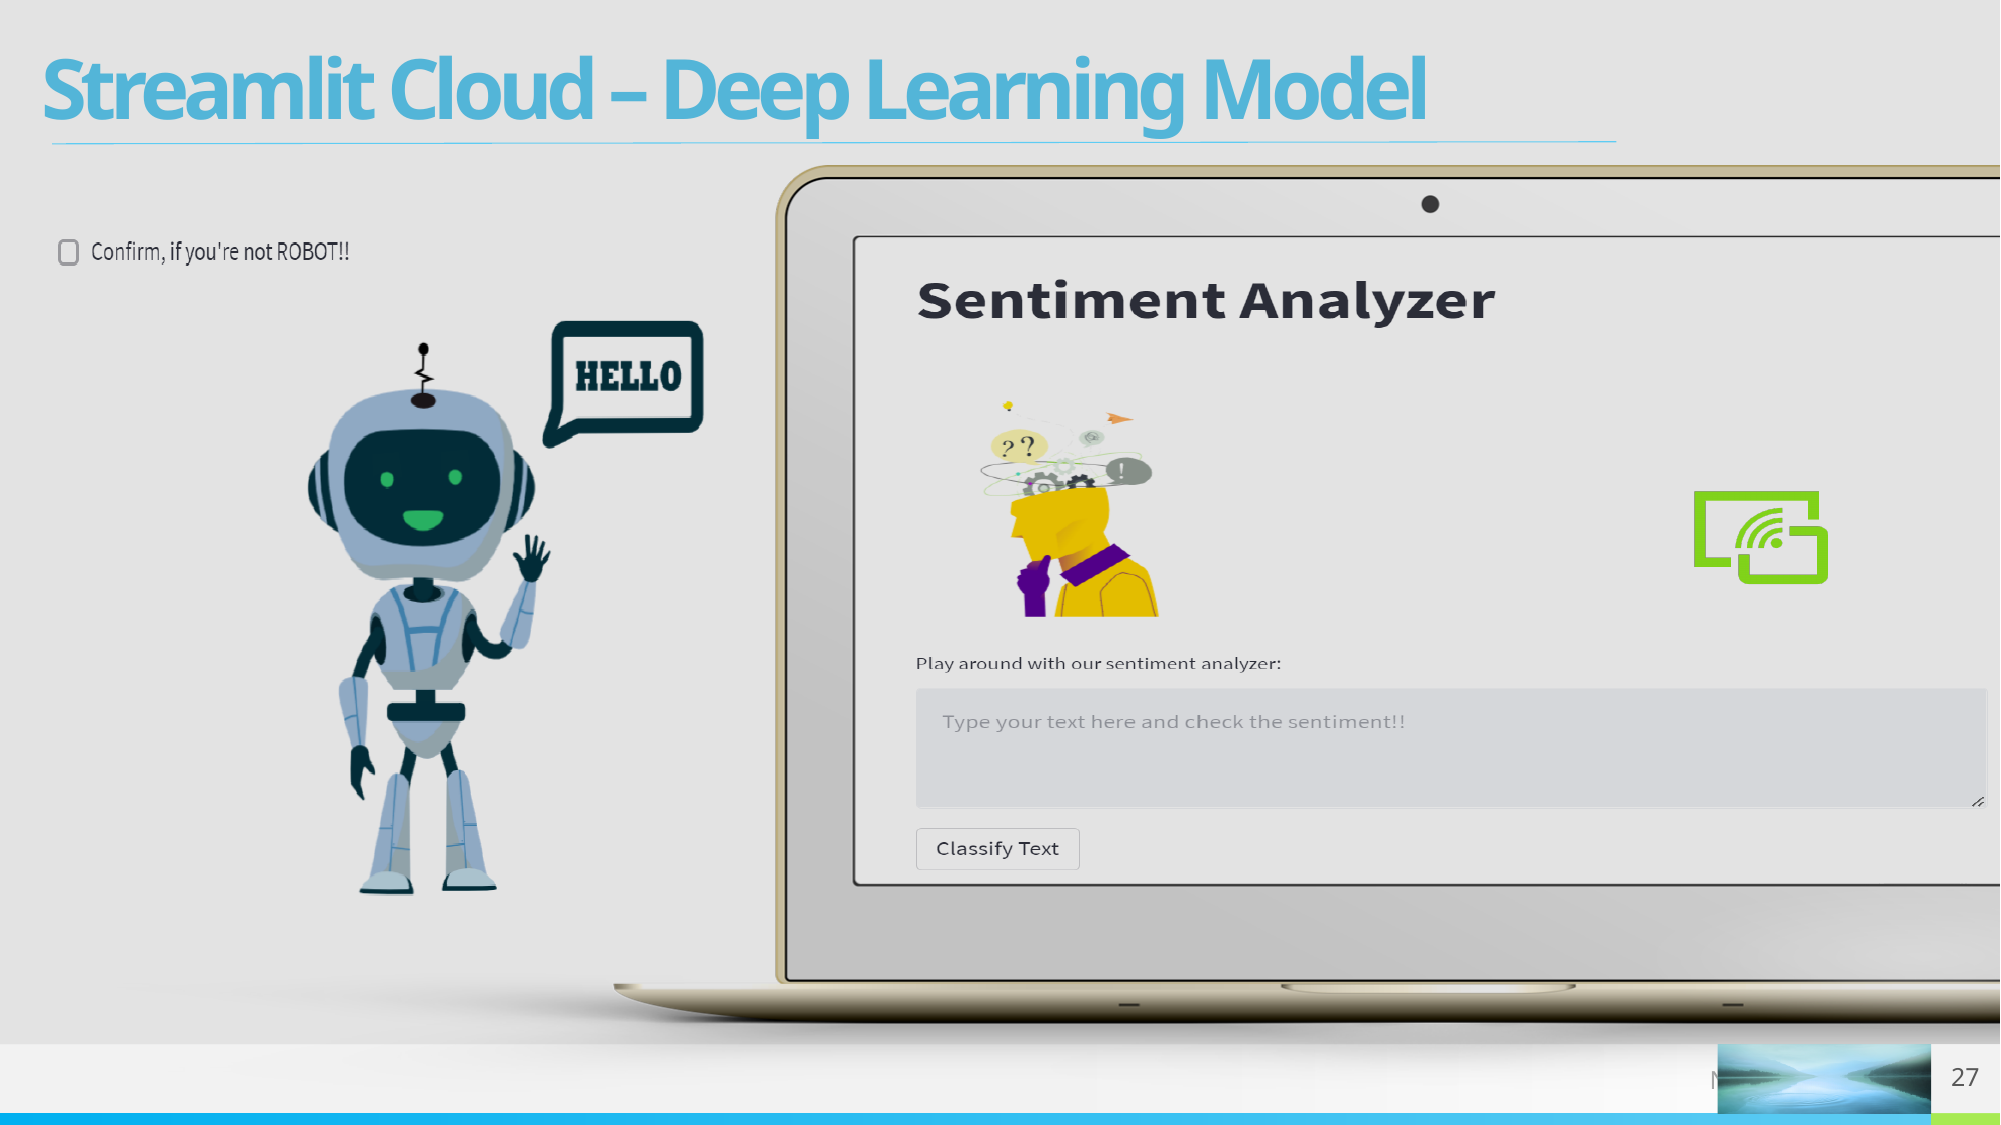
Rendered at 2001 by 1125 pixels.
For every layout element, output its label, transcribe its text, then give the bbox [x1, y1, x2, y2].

slide_number 27 [1932, 1045, 2000, 1114]
picture [866, 248, 2000, 881]
picture [108, 1044, 1932, 1114]
picture [26, 193, 765, 968]
text_box [0, 0, 2000, 1045]
